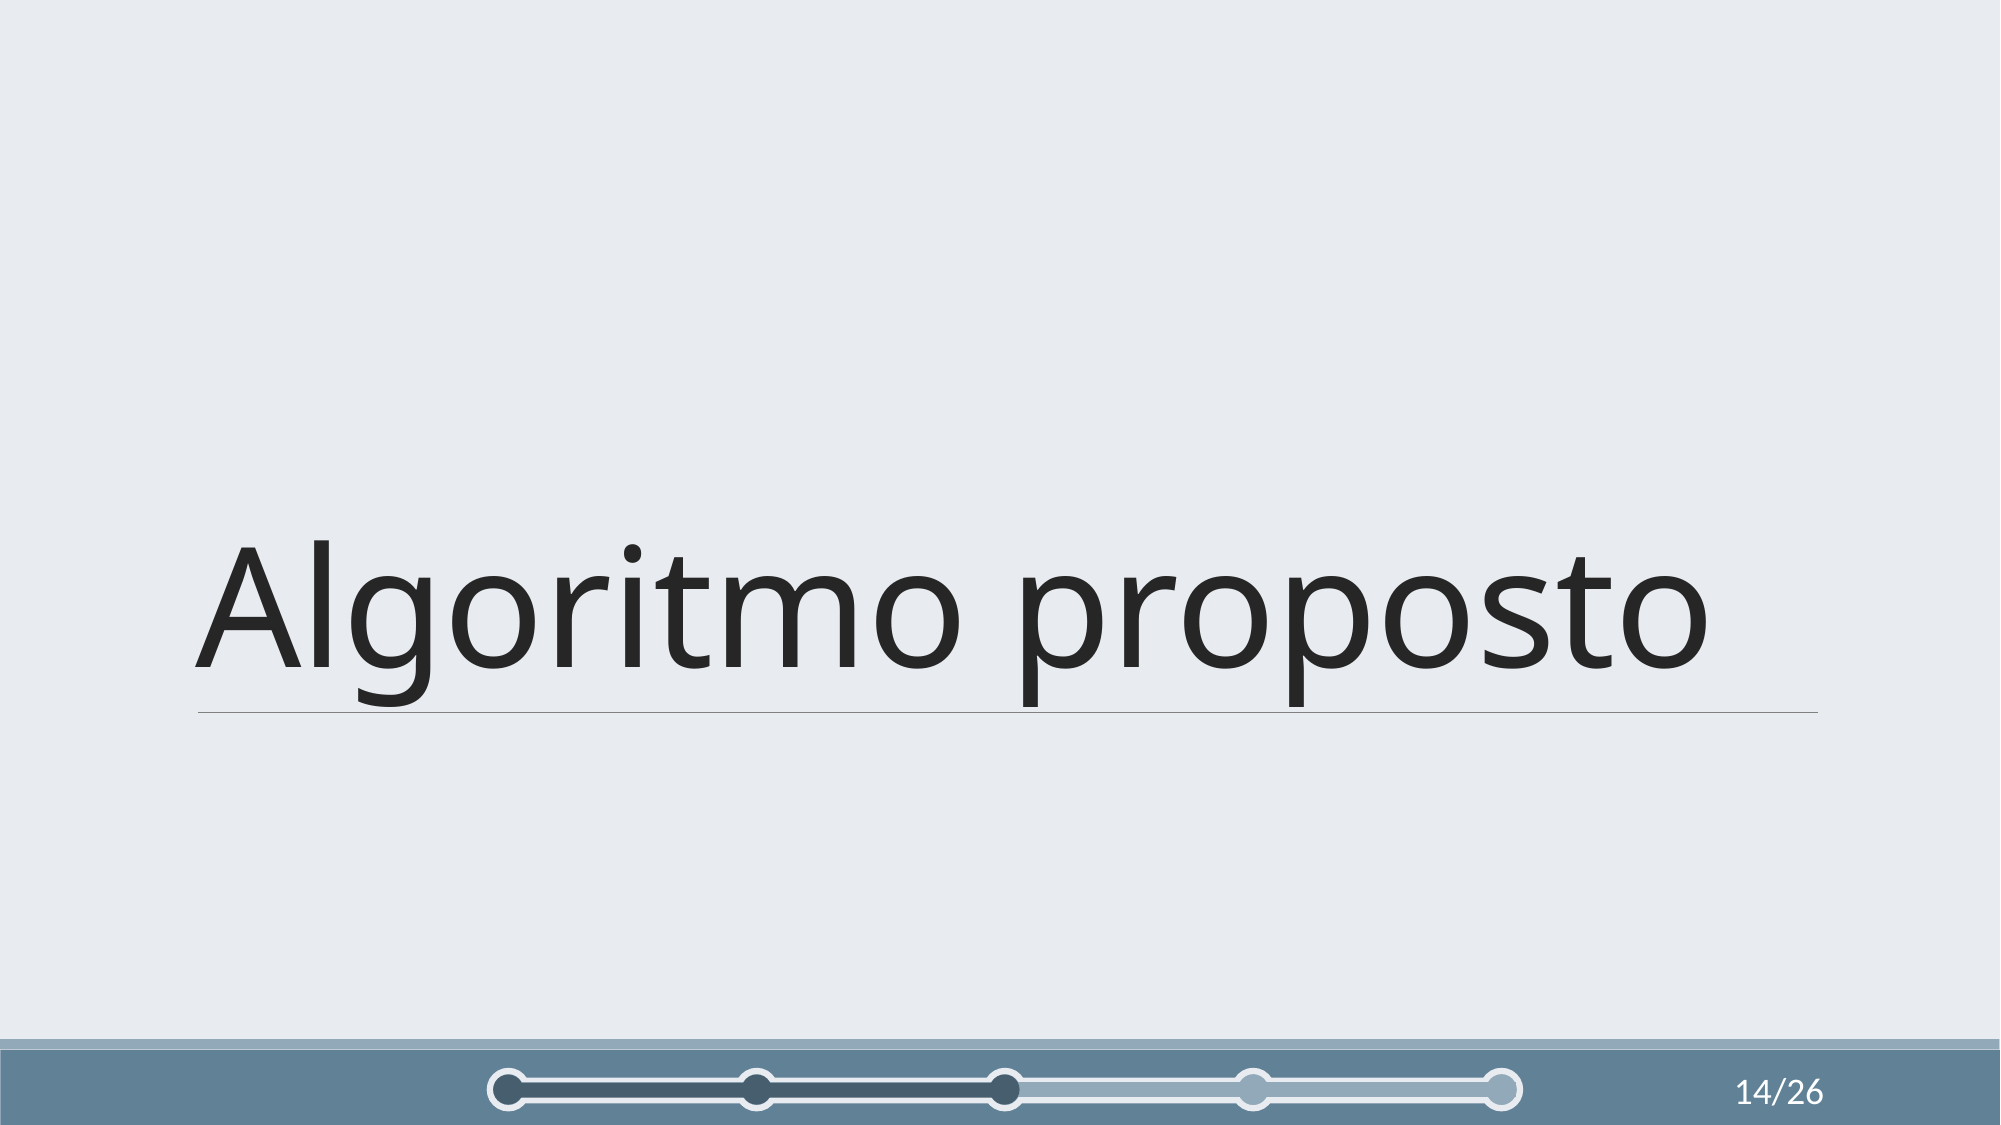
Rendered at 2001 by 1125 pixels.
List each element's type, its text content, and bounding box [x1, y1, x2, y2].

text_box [489, 1070, 1521, 1109]
title Algoritmo proposto [180, 124, 1830, 710]
slide_number 14/26 [1624, 1059, 1840, 1120]
